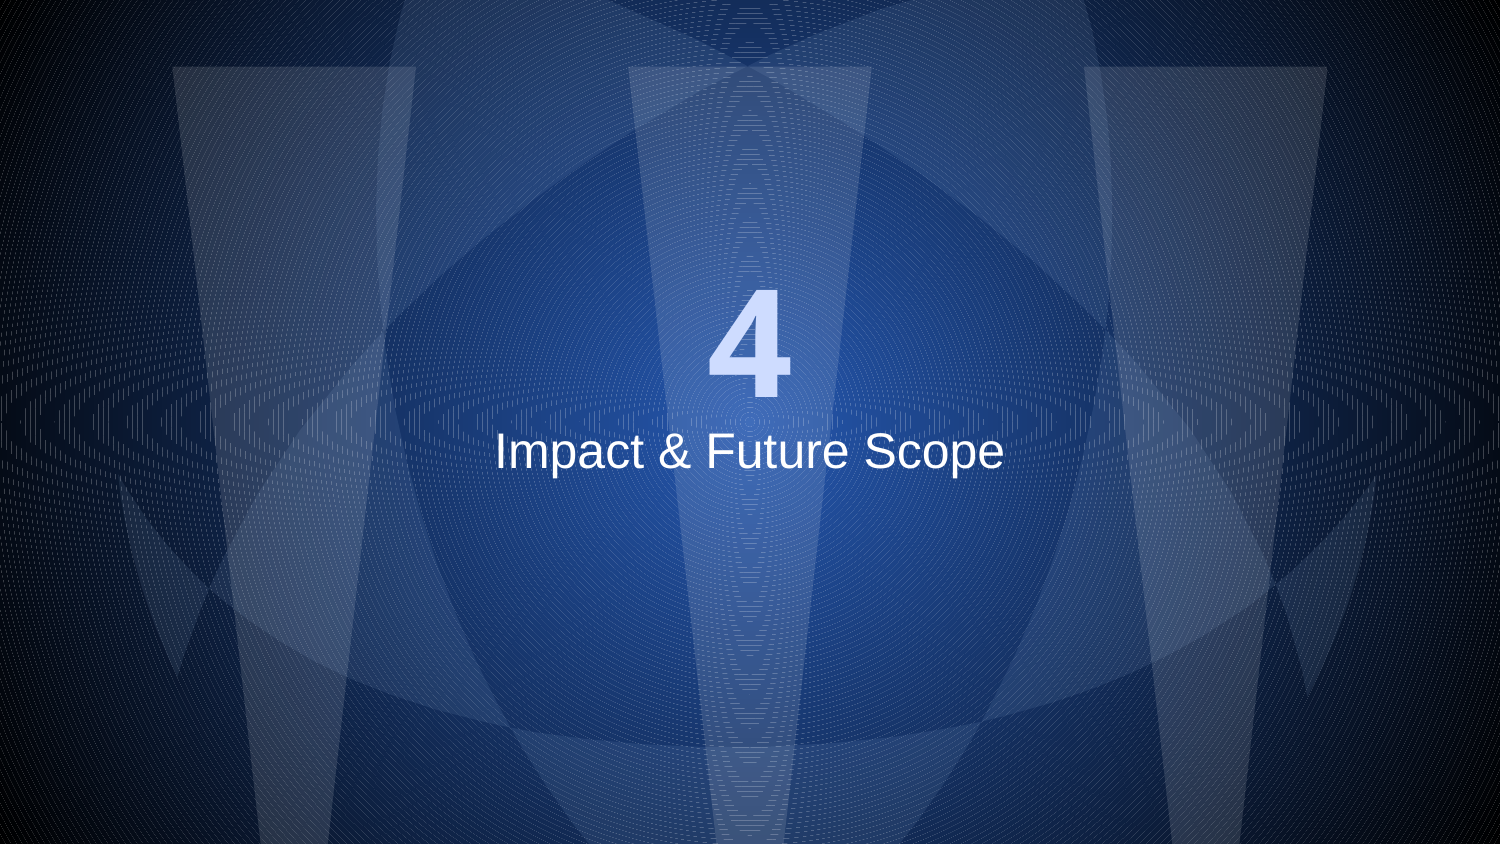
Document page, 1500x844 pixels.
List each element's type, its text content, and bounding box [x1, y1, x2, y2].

text_box 4 [374, 239, 1125, 411]
text_box Impact & Future Scope [374, 411, 1125, 487]
